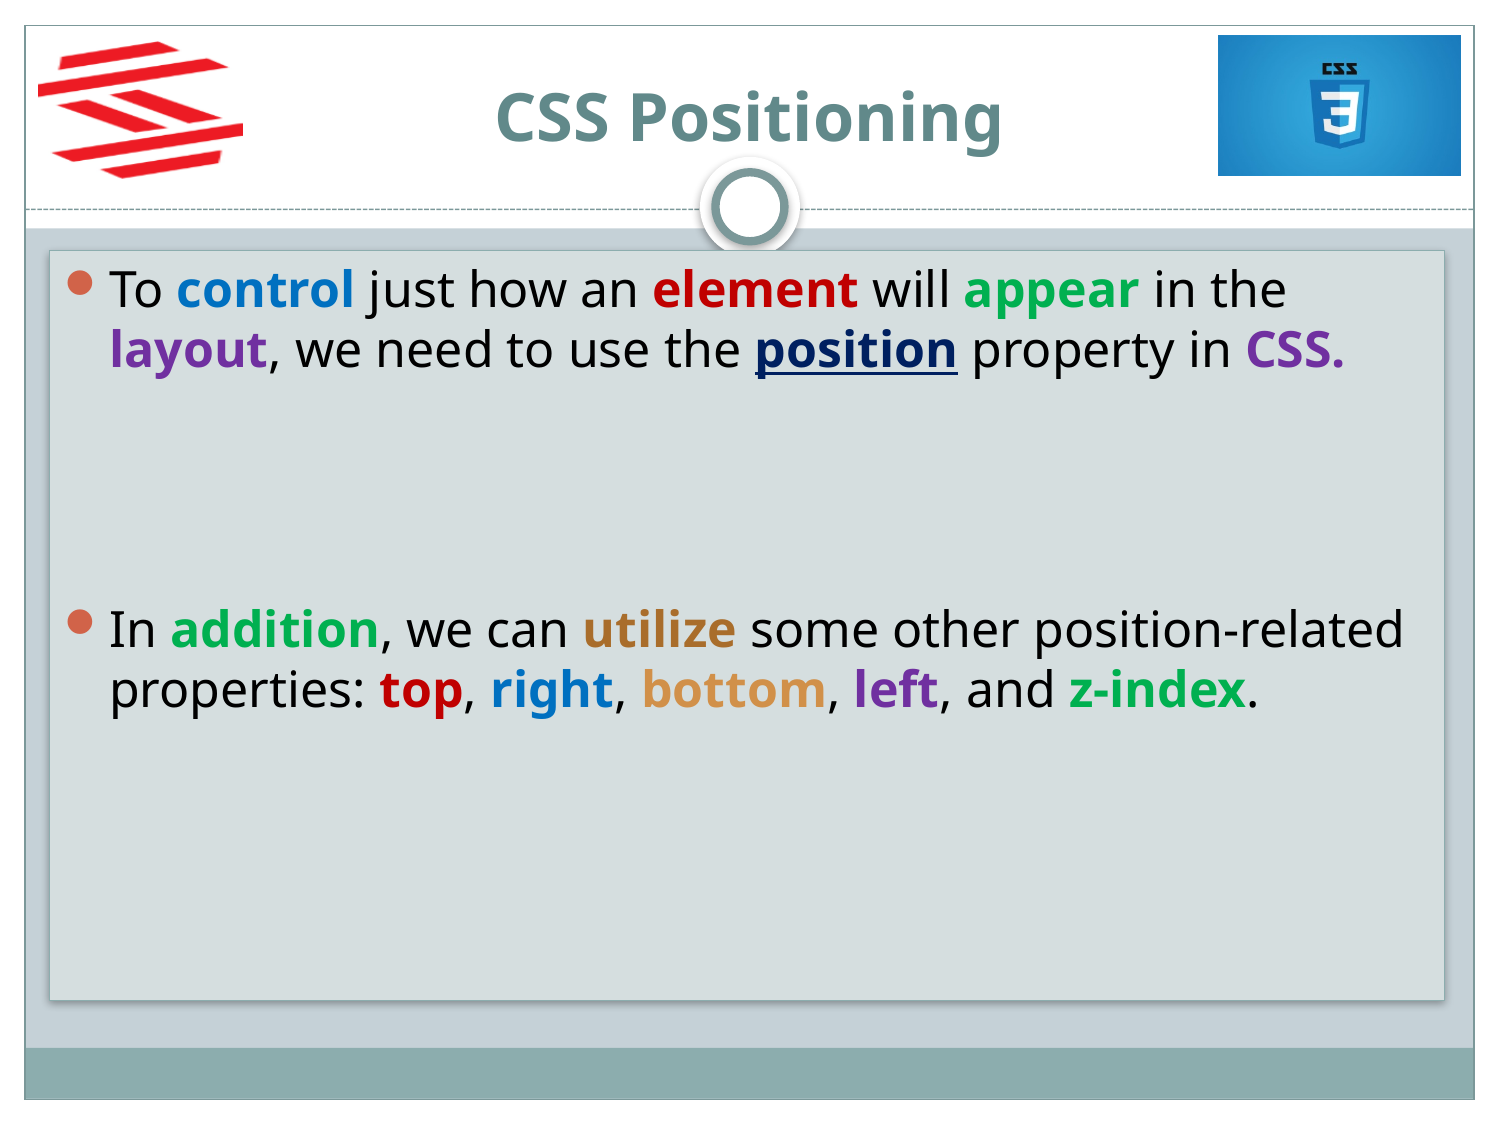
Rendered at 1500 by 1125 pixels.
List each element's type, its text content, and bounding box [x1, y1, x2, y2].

title CSS Positioning [237, 37, 1213, 162]
picture [37, 40, 243, 185]
list To control just how an element will appear in the layout, we need to use the position property in CSS. In addition, we can utilize some other position-related properties: top, right, bottom, left, and z-index. [49, 250, 1445, 1001]
picture [1218, 34, 1462, 176]
